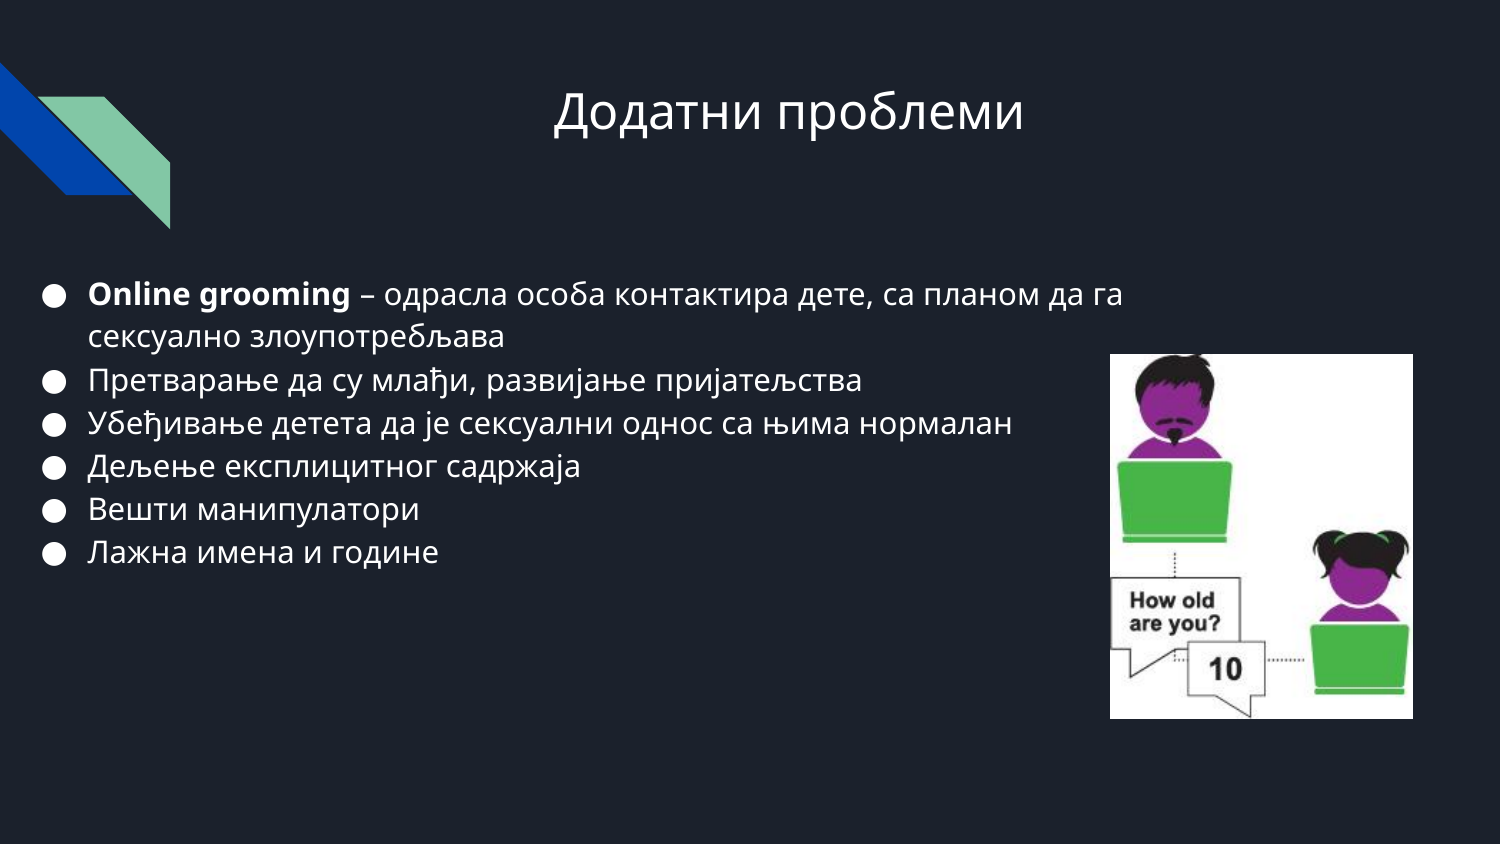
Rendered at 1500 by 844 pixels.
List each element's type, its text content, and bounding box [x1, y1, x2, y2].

picture [1109, 354, 1414, 719]
title Додатни проблеми [212, 64, 1368, 215]
list Online grooming – одрасла особа контактира дете, са планом да га сексуално злоупотребљава Претварање да су млађи, развијање пријатељства Убеђивање детета да је сексуални однос са њима нормалан Дељење експлицитног садржаја Вешти манипулатори Лажна имена и године [25, 253, 1181, 731]
